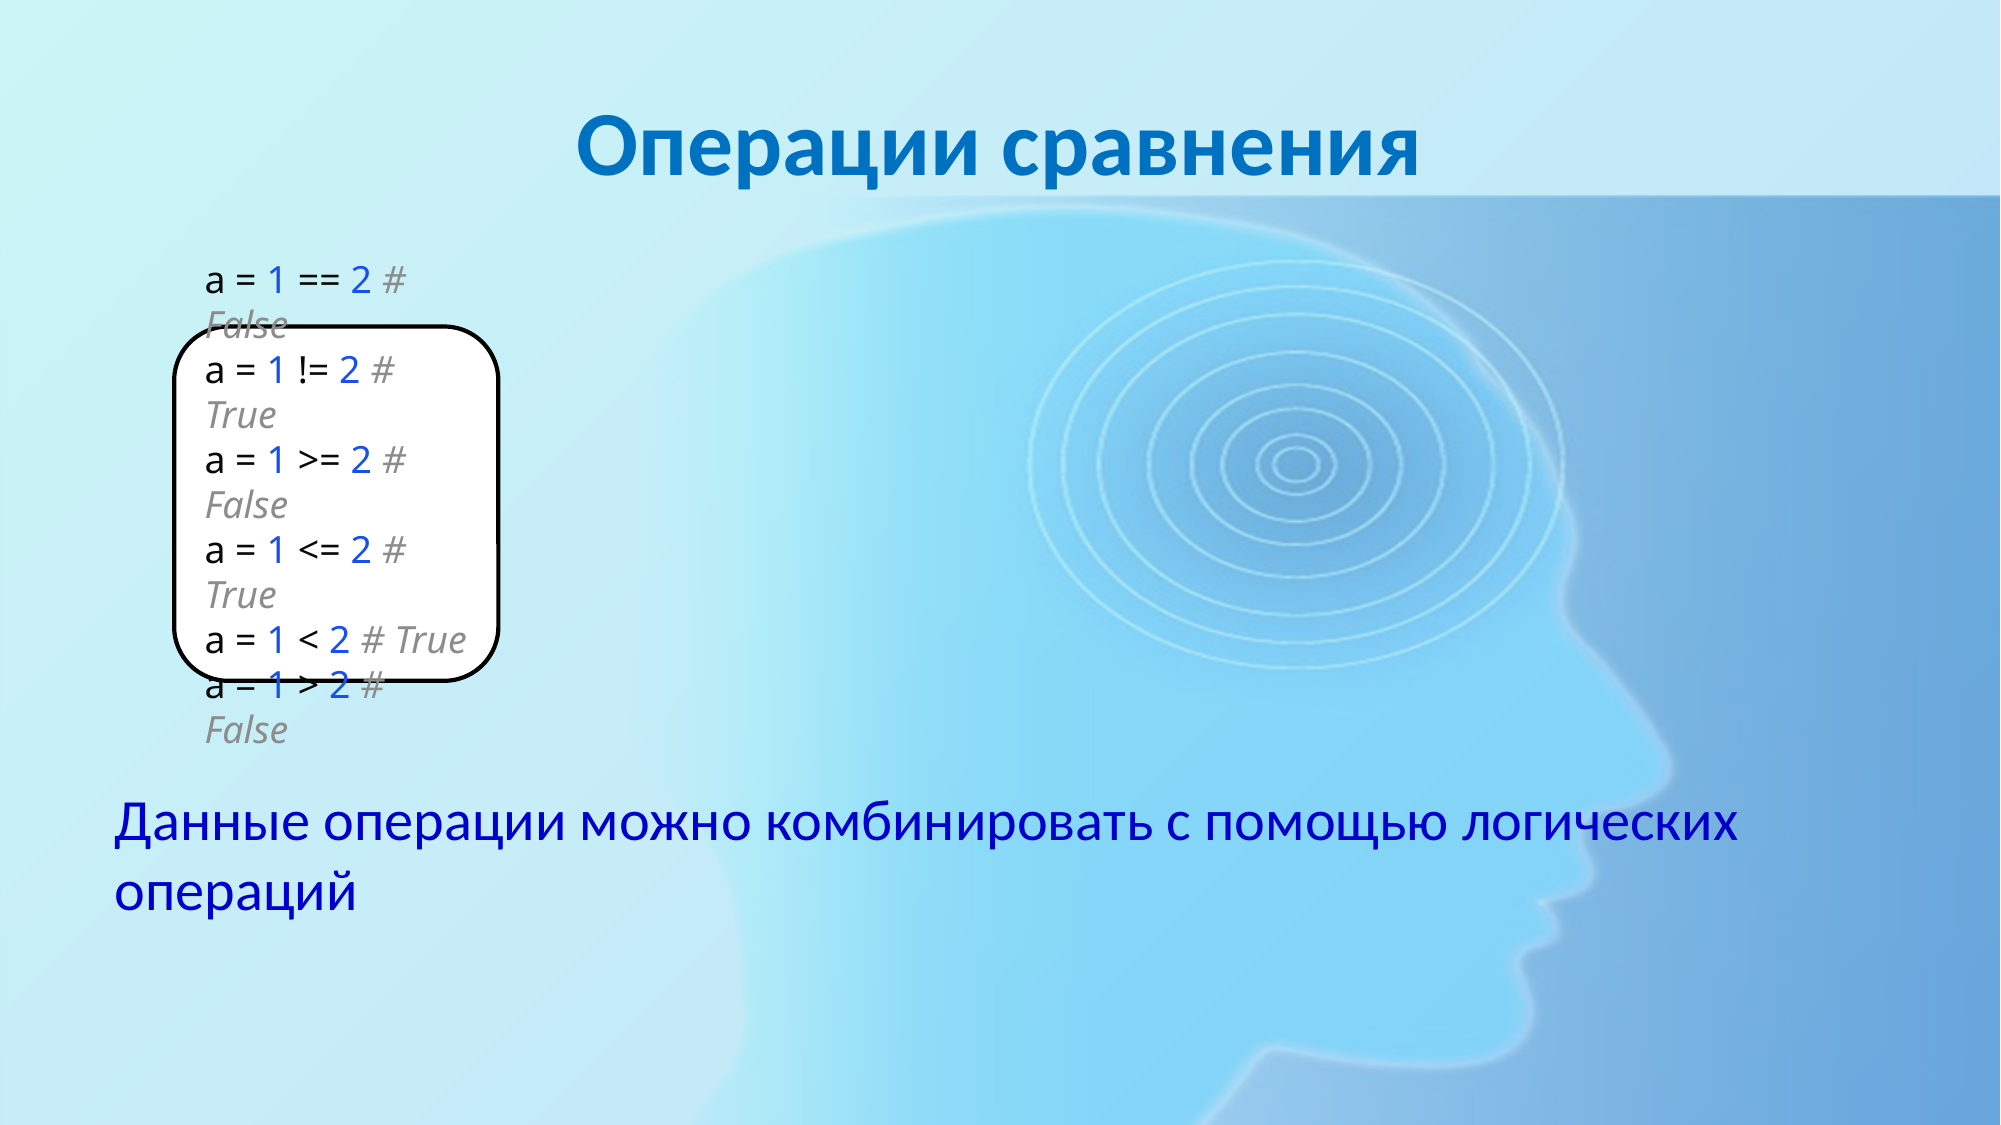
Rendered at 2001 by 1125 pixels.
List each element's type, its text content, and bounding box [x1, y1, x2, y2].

list Данные операции можно комбинировать с помощью логических операций [99, 774, 1900, 1005]
text_box a = 1 == 2 # False a = 1 != 2 # True a = 1 >= 2 # False a = 1 <= 2 # True a = 1 < 2 # True a = 1 > 2 # False [172, 324, 501, 683]
picture [0, 0, 2000, 1125]
title Операции сравнения [99, 45, 1900, 233]
